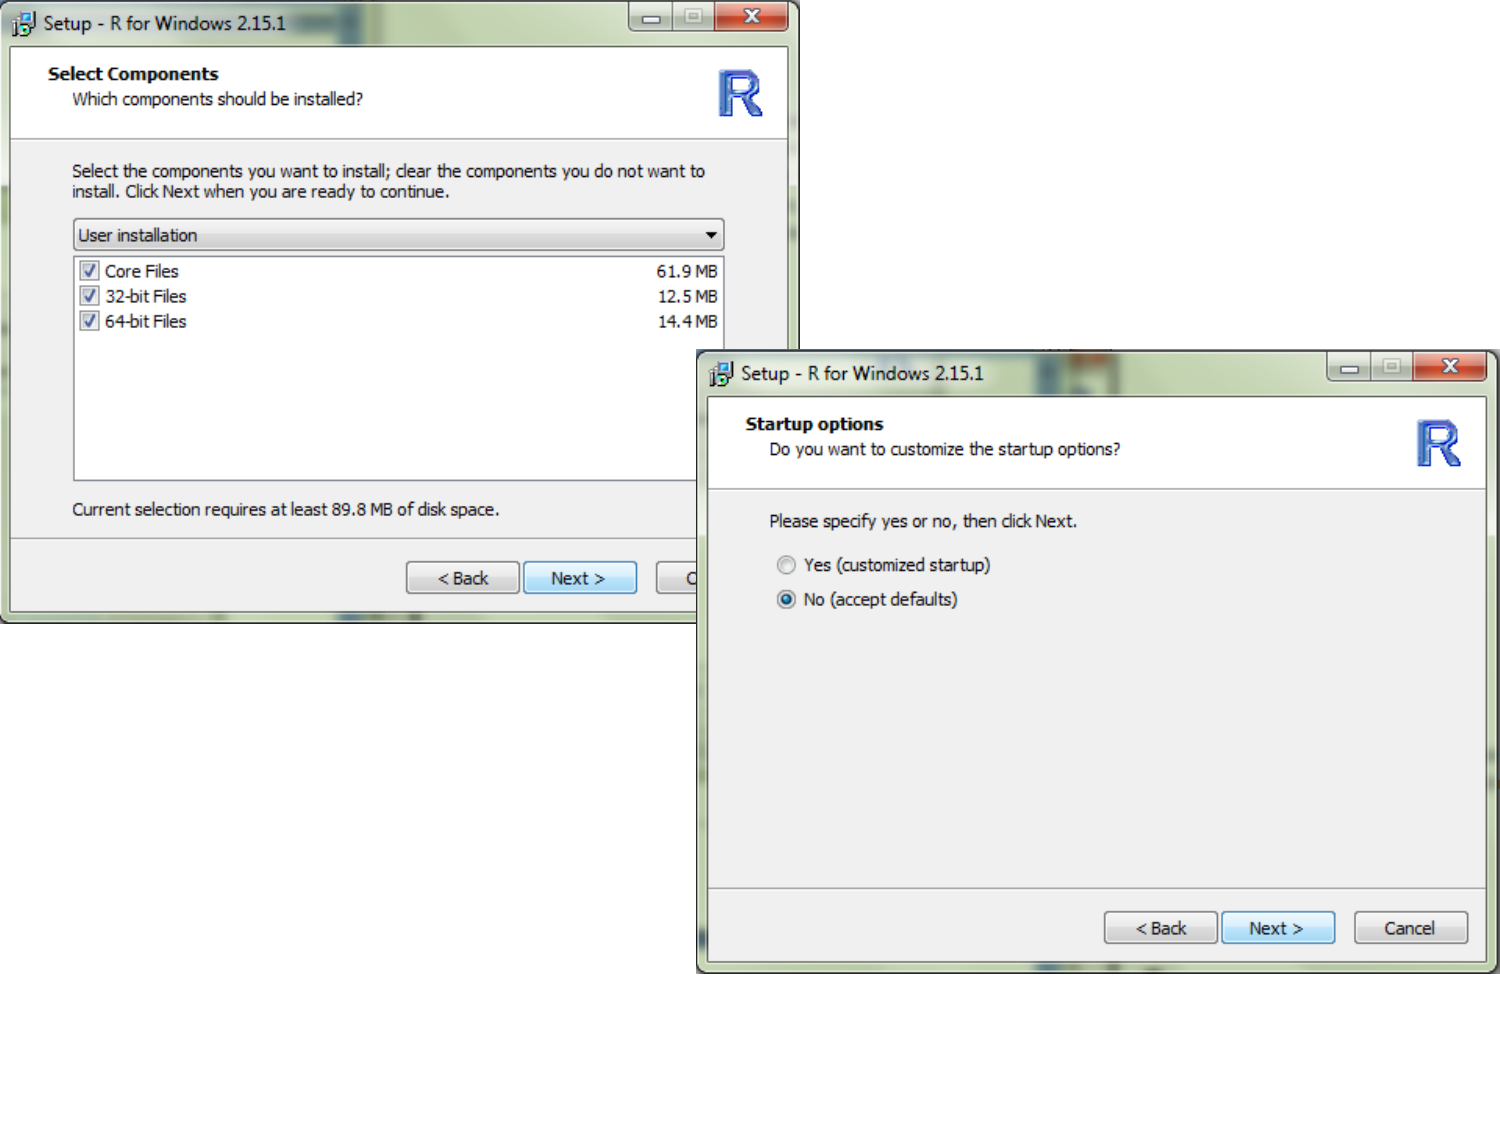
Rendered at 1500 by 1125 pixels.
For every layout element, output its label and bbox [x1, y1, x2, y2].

picture [0, 0, 1500, 974]
